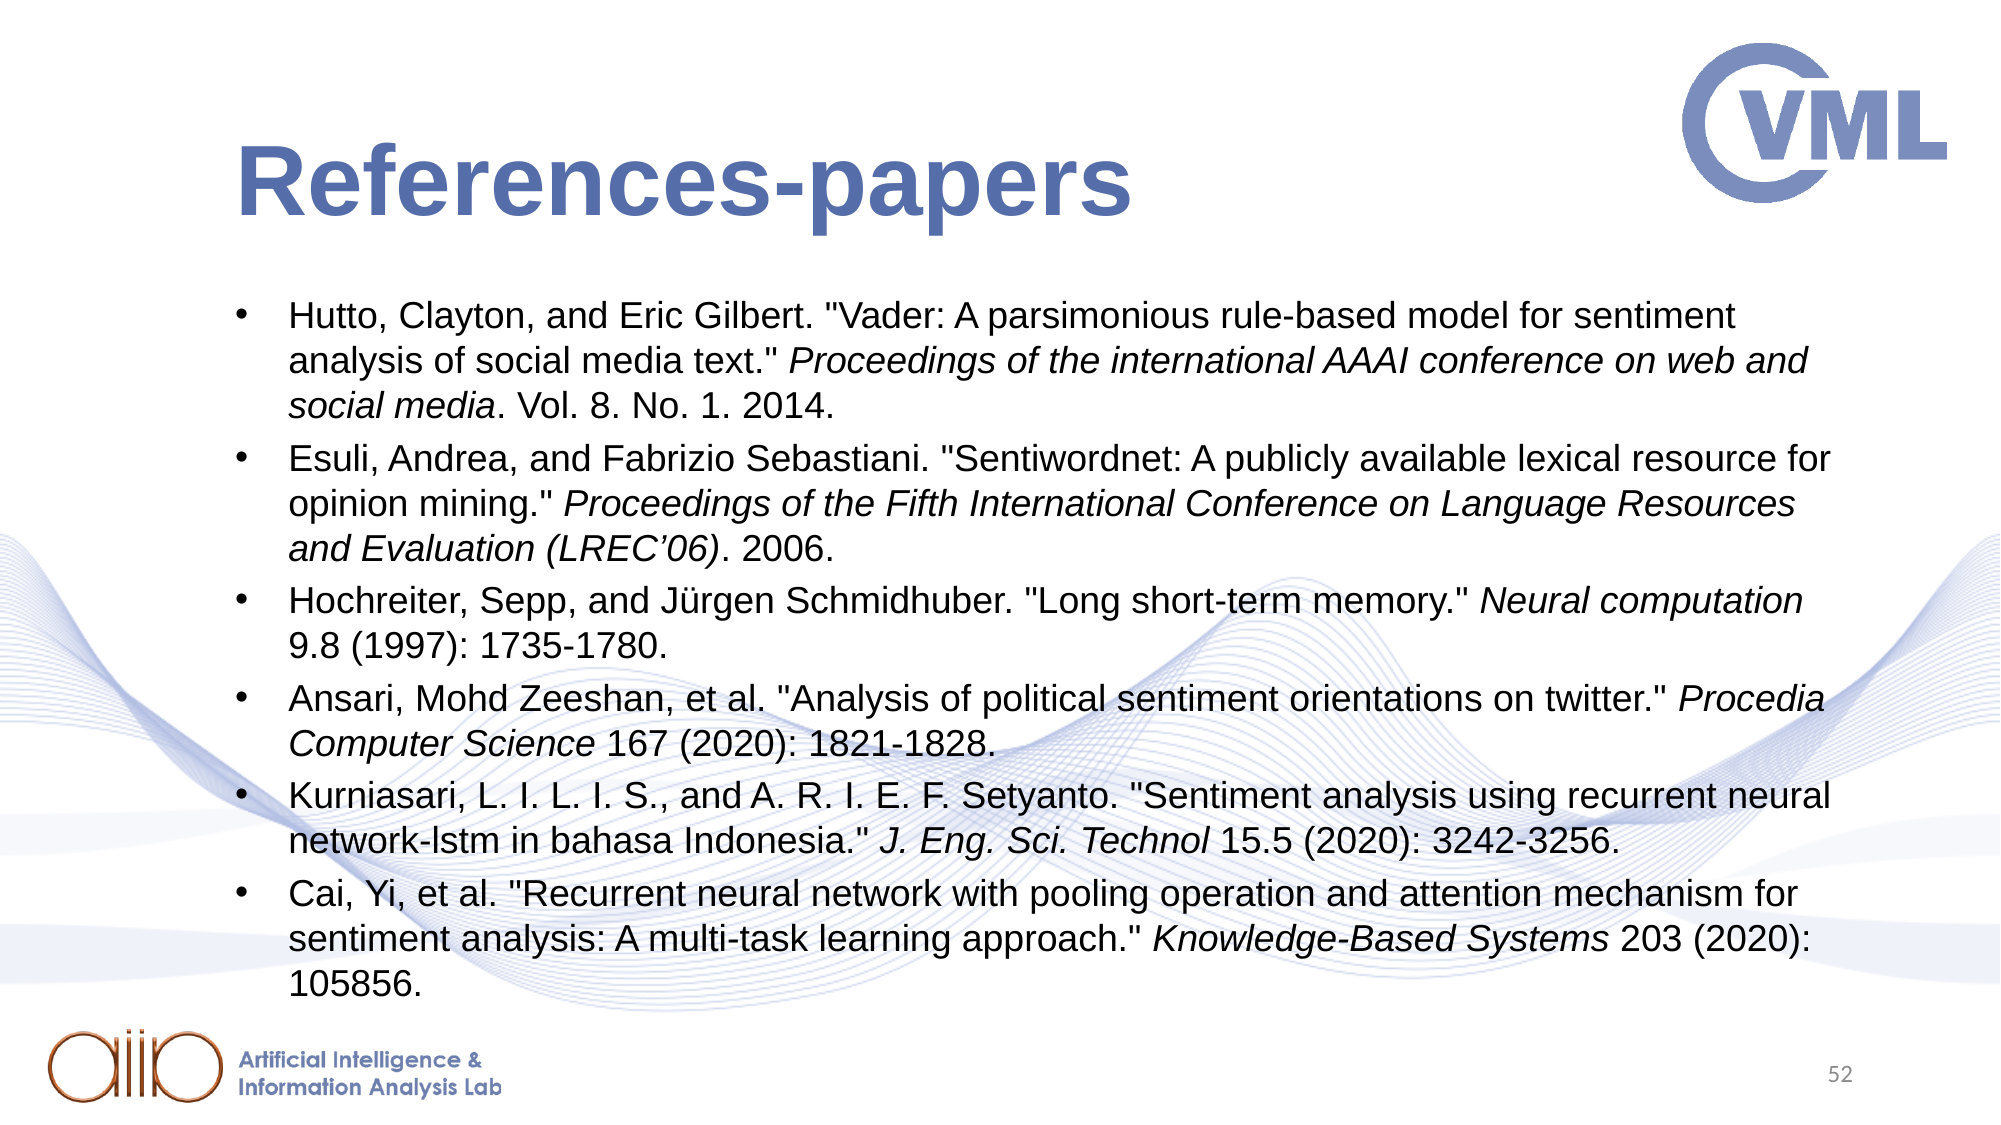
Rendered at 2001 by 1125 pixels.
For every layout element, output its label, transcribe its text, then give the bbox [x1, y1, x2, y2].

slide_number 52 [1401, 1042, 1869, 1103]
picture [1647, 19, 1993, 226]
picture [43, 1023, 501, 1106]
title References-papers [220, 66, 1455, 283]
list Hutto, Clayton, and Eric Gilbert. "Vader: A parsimonious rule-based model for sentiment analysis of social media text." Proceedings of the international AAAI conference on web and social media. Vol. 8. No. 1. 2014. Esuli, Andrea, and Fabrizio Sebastiani. "Sentiwordnet: A publicly available lexical resource for opinion mining." Proceedings of the Fifth International Conference on Language Resources and Evaluation (LREC’06). 2006. Hochreiter, Sepp, and Jürgen Schmidhuber. "Long short-term memory." Neural computation 9.8 (1997): 1735-1780. Ansari, Mohd Zeeshan, et al. "Analysis of political sentiment orientations on twitter." Procedia Computer Science 167 (2020): 1821-1828. Kurniasari, L. I. L. I. S., and A. R. I. E. F. Setyanto. "Sentiment analysis using recurrent neural network-lstm in bahasa Indonesia." J. Eng. Sci. Technol 15.5 (2020): 3242-3256. Cai, Yi, et al. "Recurrent neural network with pooling operation and attention mechanism for sentiment analysis: A multi-task learning approach." Knowledge-Based Systems 203 (2020): 105856. [220, 283, 1863, 1024]
